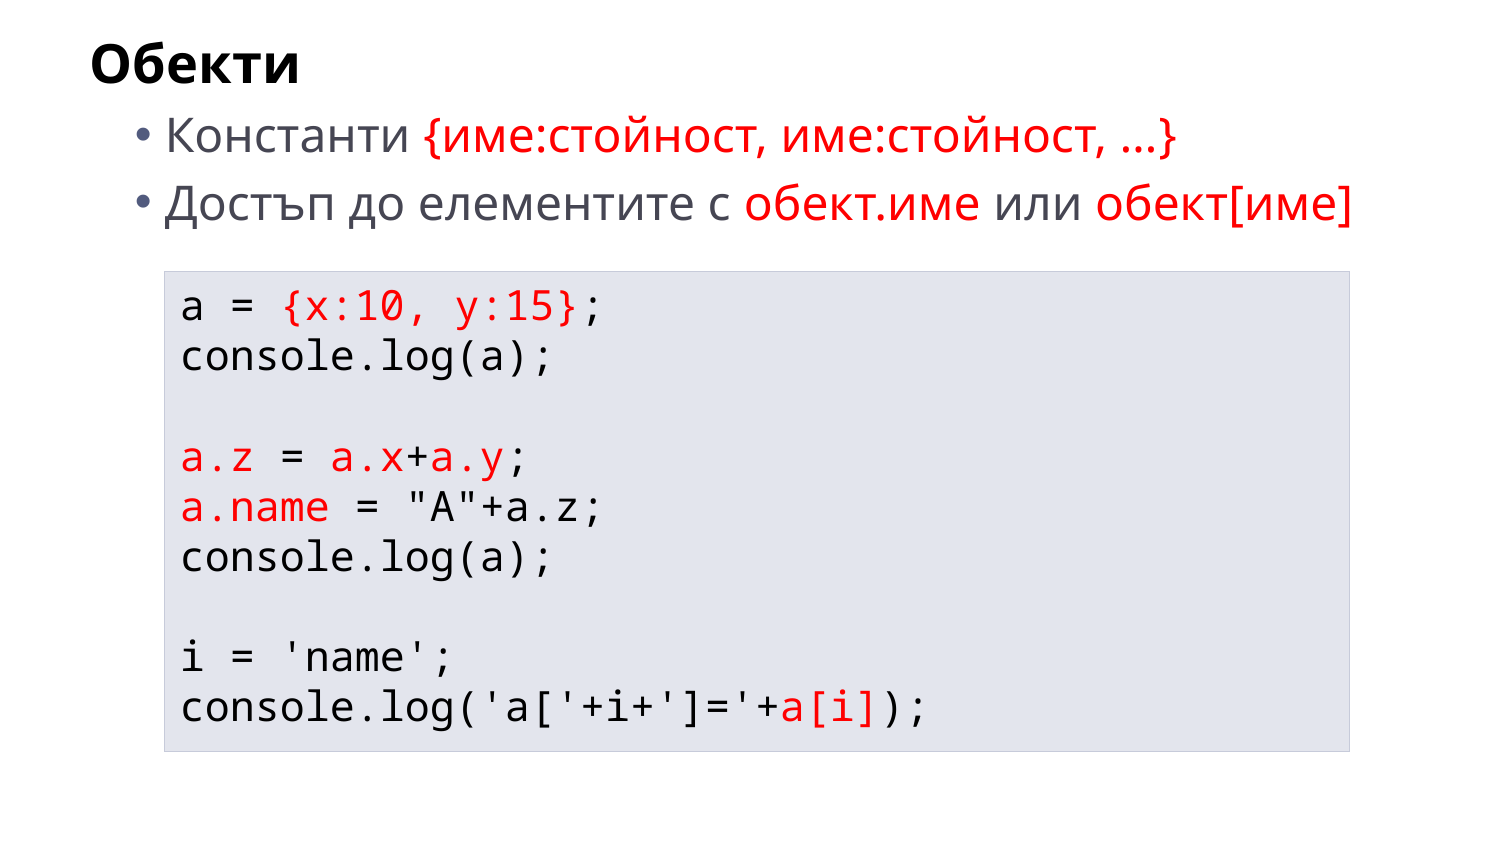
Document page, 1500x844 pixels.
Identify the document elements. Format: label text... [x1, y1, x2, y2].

list Обекти Константи {име:стойност, име:стойност, …} Достъп до елементите с обект.име или обект[име] [75, 21, 1475, 835]
text_box a = {x:10, y:15}; console.log(a); a.z = a.x+a.y; a.name = "A"+a.z; console.log(a); i = 'name'; console.log('a['+i+']='+a[i]); [164, 271, 1350, 752]
